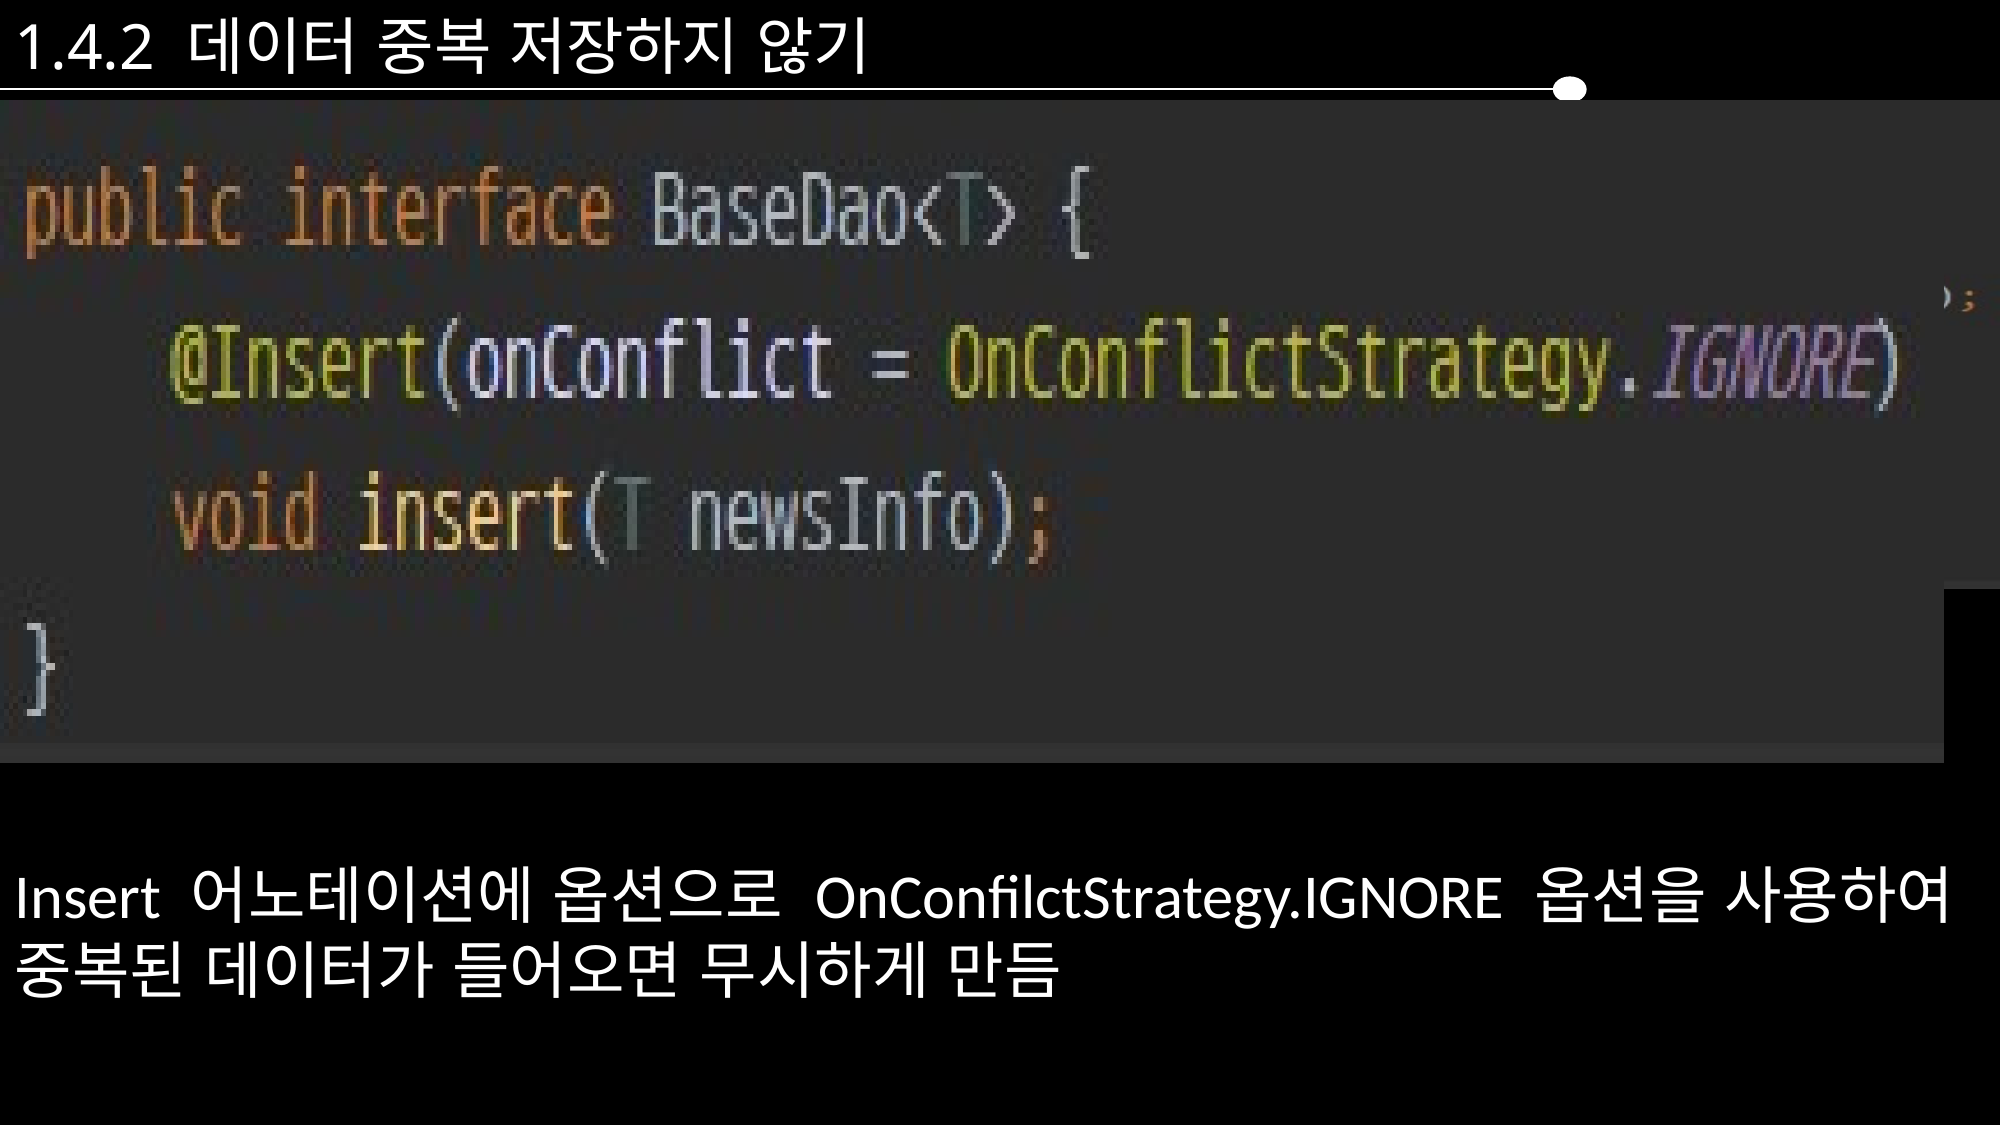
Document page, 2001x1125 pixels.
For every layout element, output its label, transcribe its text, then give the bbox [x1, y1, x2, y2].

picture [0, 100, 2000, 764]
text_box Insert 어노테이션에 옵션으로 OnConfilctStrategy.IGNORE 옵션을 사용하여 중복된 데이터가 들어오면 무시하게 만듬 [0, 848, 2000, 1014]
text_box 1.4.2 데이터 중복 저장하지 않기 [0, 0, 1570, 90]
text_box [1559, 76, 1587, 98]
